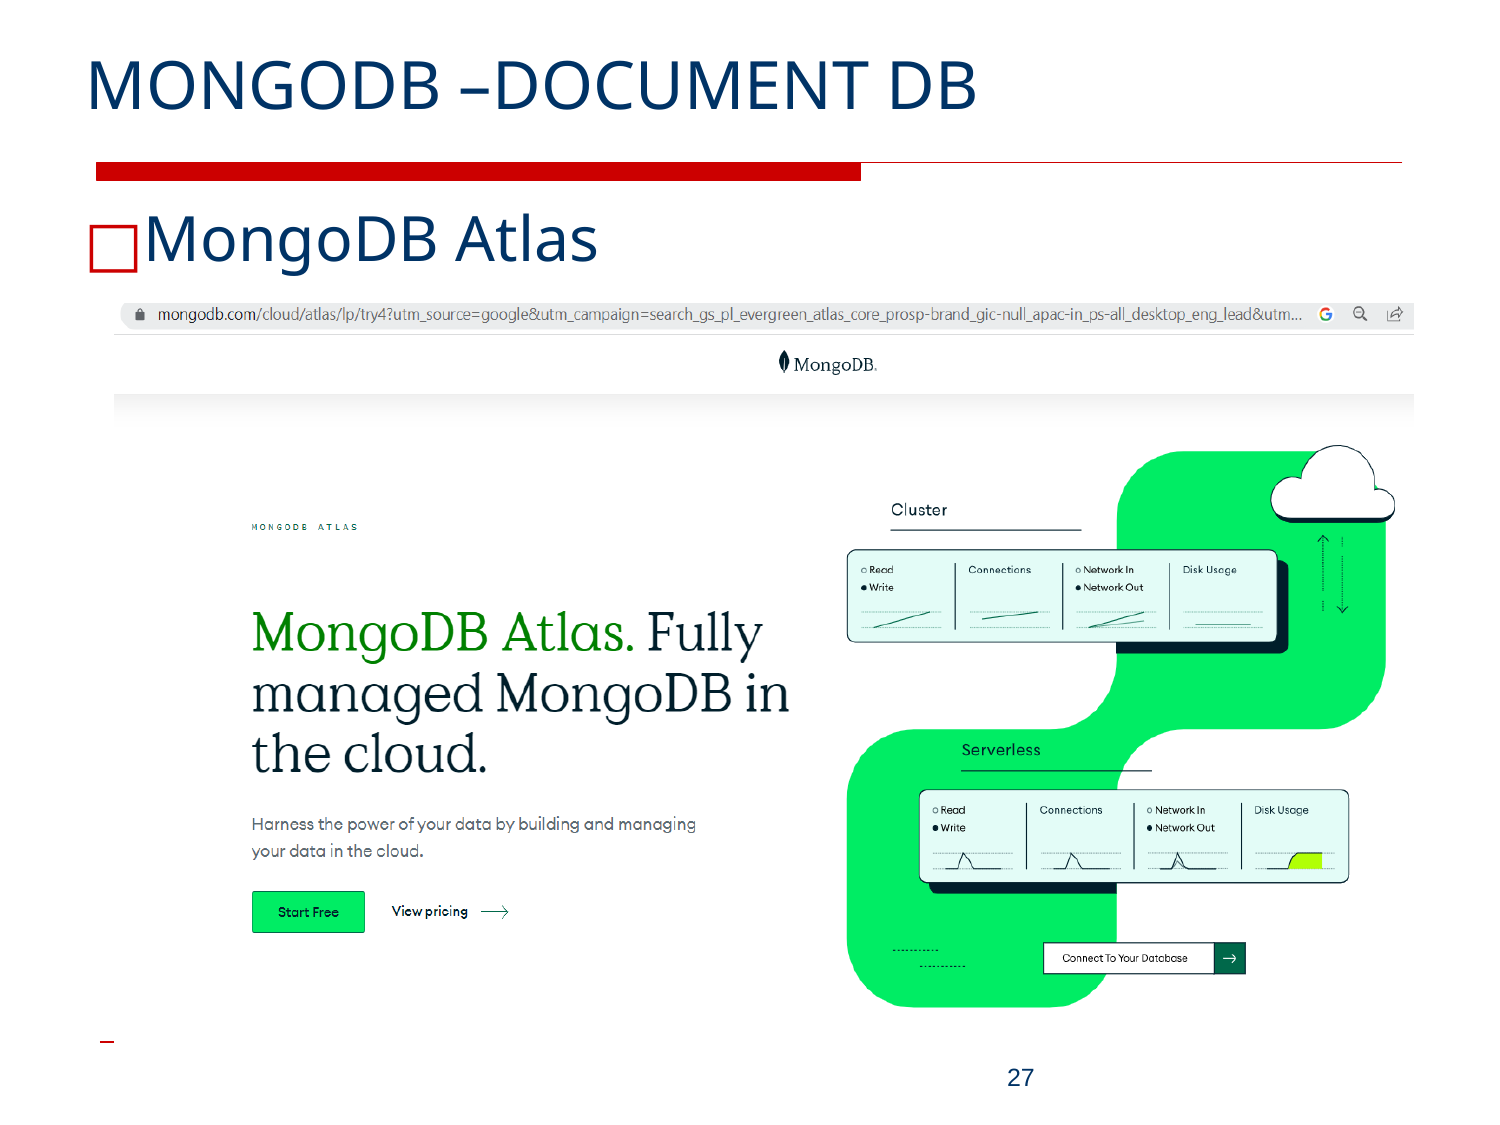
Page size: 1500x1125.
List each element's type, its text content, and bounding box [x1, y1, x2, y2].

slide_number 27 [806, 1058, 1051, 1103]
picture [114, 303, 1414, 1051]
title MONGODB –DOCUMENT DB [70, 24, 1056, 150]
list MongoDB Atlas [69, 200, 1055, 1025]
